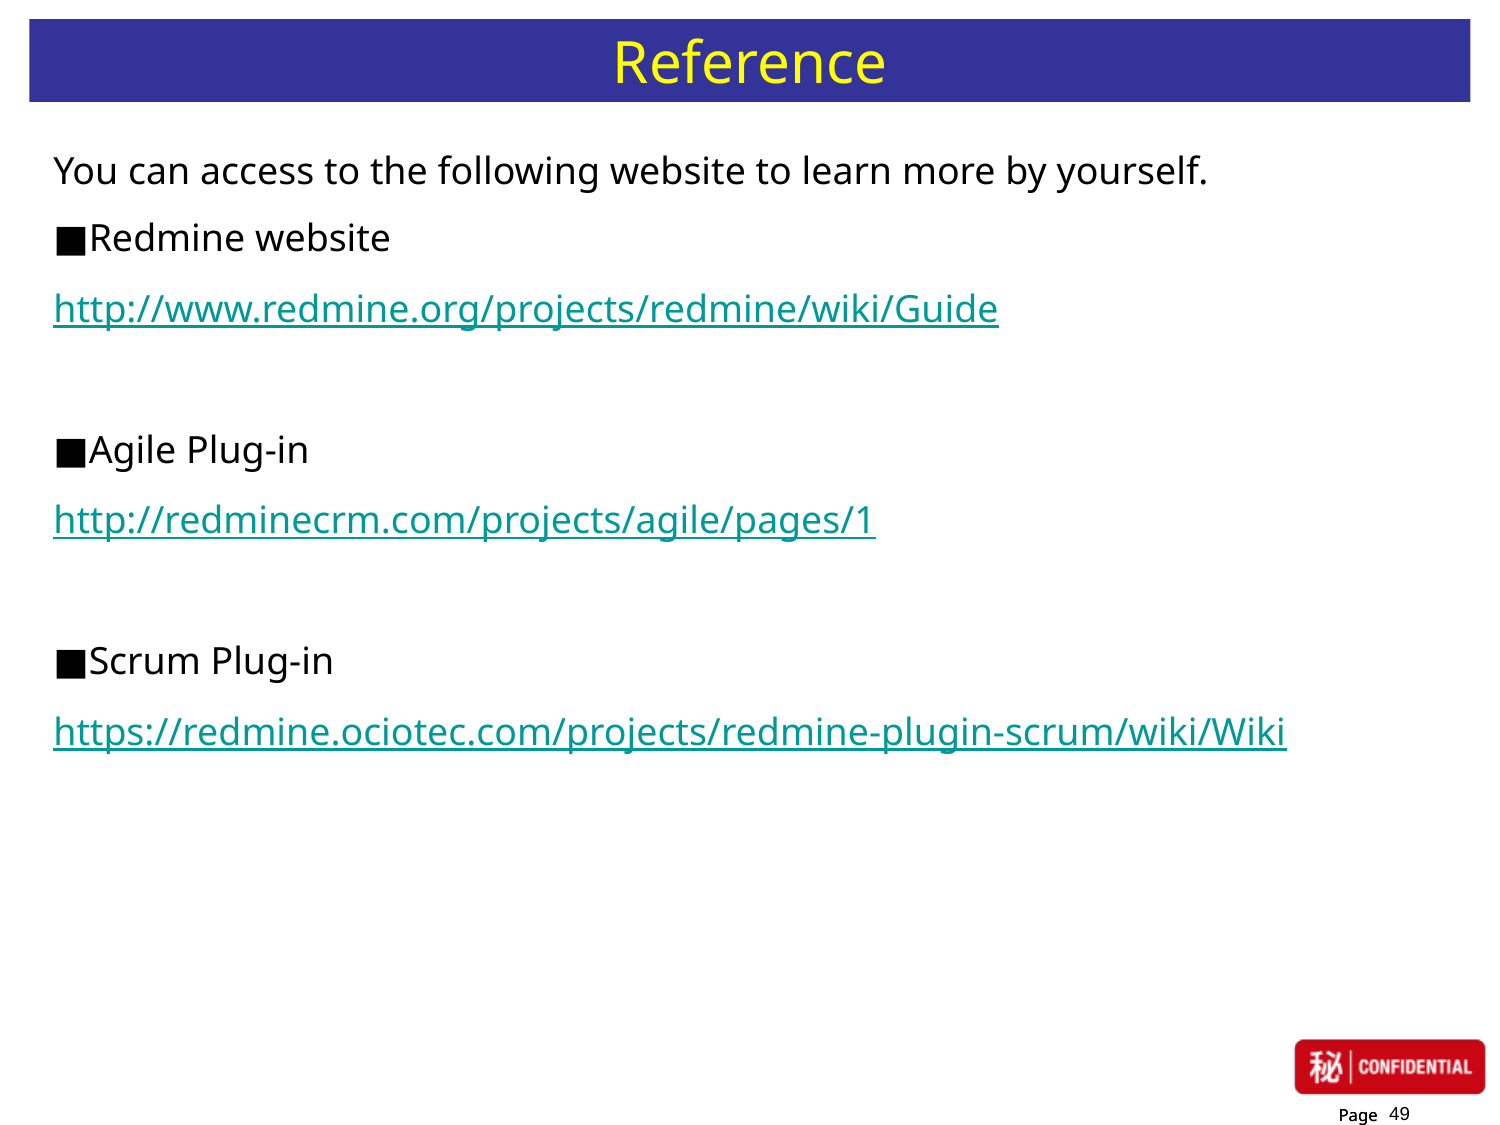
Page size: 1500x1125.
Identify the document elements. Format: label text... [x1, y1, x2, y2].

title Reference [29, 18, 1471, 103]
text_box You can access to the following website to learn more by yourself. ■Redmine website http://www.redmine.org/projects/redmine/wiki/Guide ■Agile Plug-in http://redminecrm.com/projects/agile/pages/1 ■Scrum Plug-in https://redmine.ociotec.com/projects/redmine-plugin-scrum/wiki/Wiki [38, 116, 1456, 969]
picture [1281, 1035, 1500, 1100]
